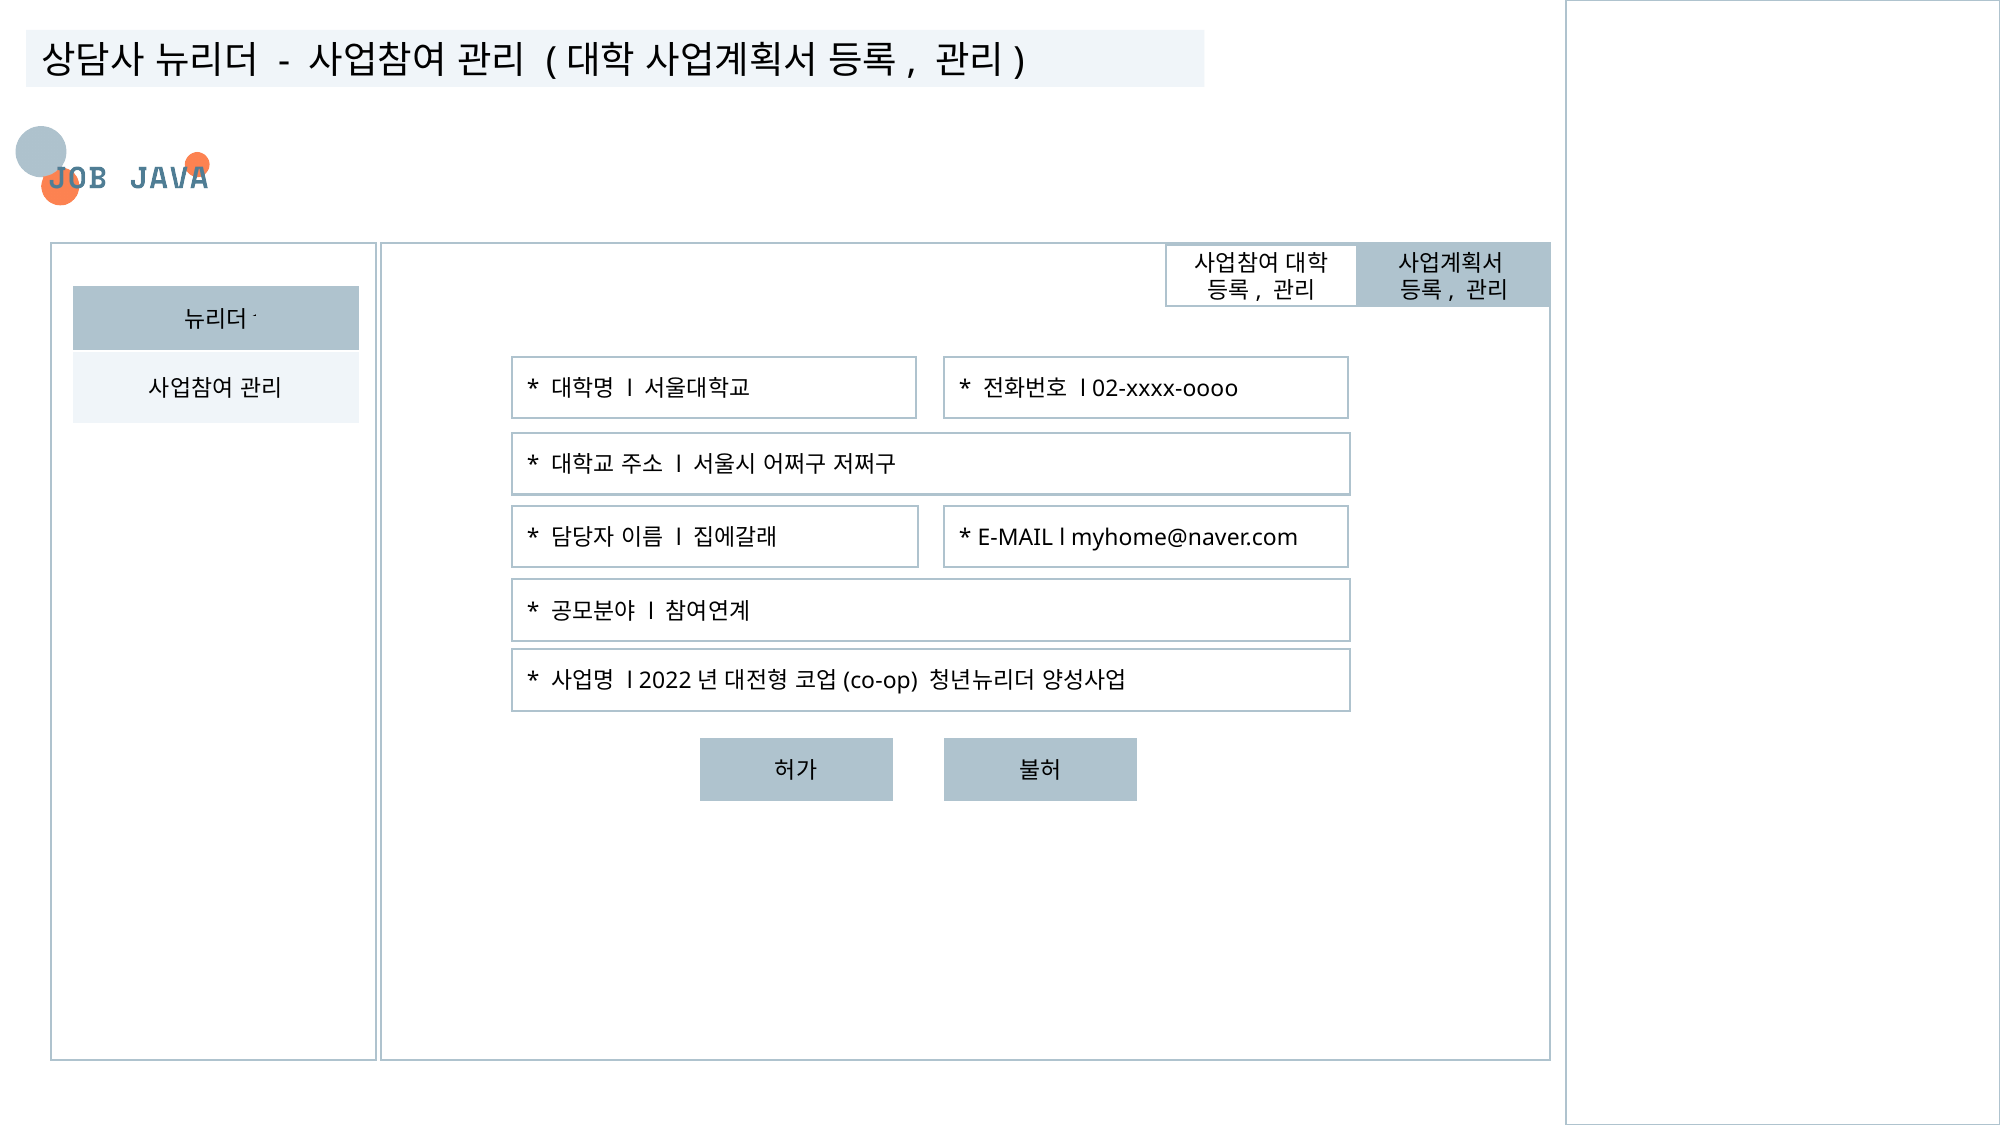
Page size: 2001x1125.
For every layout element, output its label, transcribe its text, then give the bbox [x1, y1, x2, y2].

text_box 사업참여 대학 등록, 관리 [1165, 244, 1358, 307]
text_box * 대학명 l 서울대학교 [511, 356, 917, 419]
text_box * 대학교 주소 l 서울시 어쩌구 저쩌구 [511, 432, 1351, 496]
text_box 사업계획서 등록, 관리 [1358, 244, 1551, 307]
text_box * 전화번호 l 02-xxxx-oooo [943, 356, 1349, 419]
text_box [380, 242, 1551, 1061]
text_box 허가 [700, 738, 893, 801]
picture [0, 59, 256, 316]
text_box 사업참여 관리 [73, 352, 359, 423]
text_box * 사업명 l 2022년 대전형 코업(co-op) 청년뉴리더 양성사업 [511, 648, 1351, 712]
text_box 불허 [944, 738, 1137, 801]
text_box * 공모분야 l 참여연계 [511, 578, 1351, 642]
text_box 뉴리더 [73, 286, 359, 350]
text_box 상담사 뉴리더 - 사업참여 관리 (대학 사업계획서 등록, 관리) [26, 29, 1205, 87]
text_box [1565, 0, 2000, 1125]
text_box * E-MAIL l myhome@naver.com [943, 505, 1349, 568]
text_box [50, 242, 377, 1061]
text_box * 담당자 이름 l 집에갈래 [511, 505, 919, 568]
